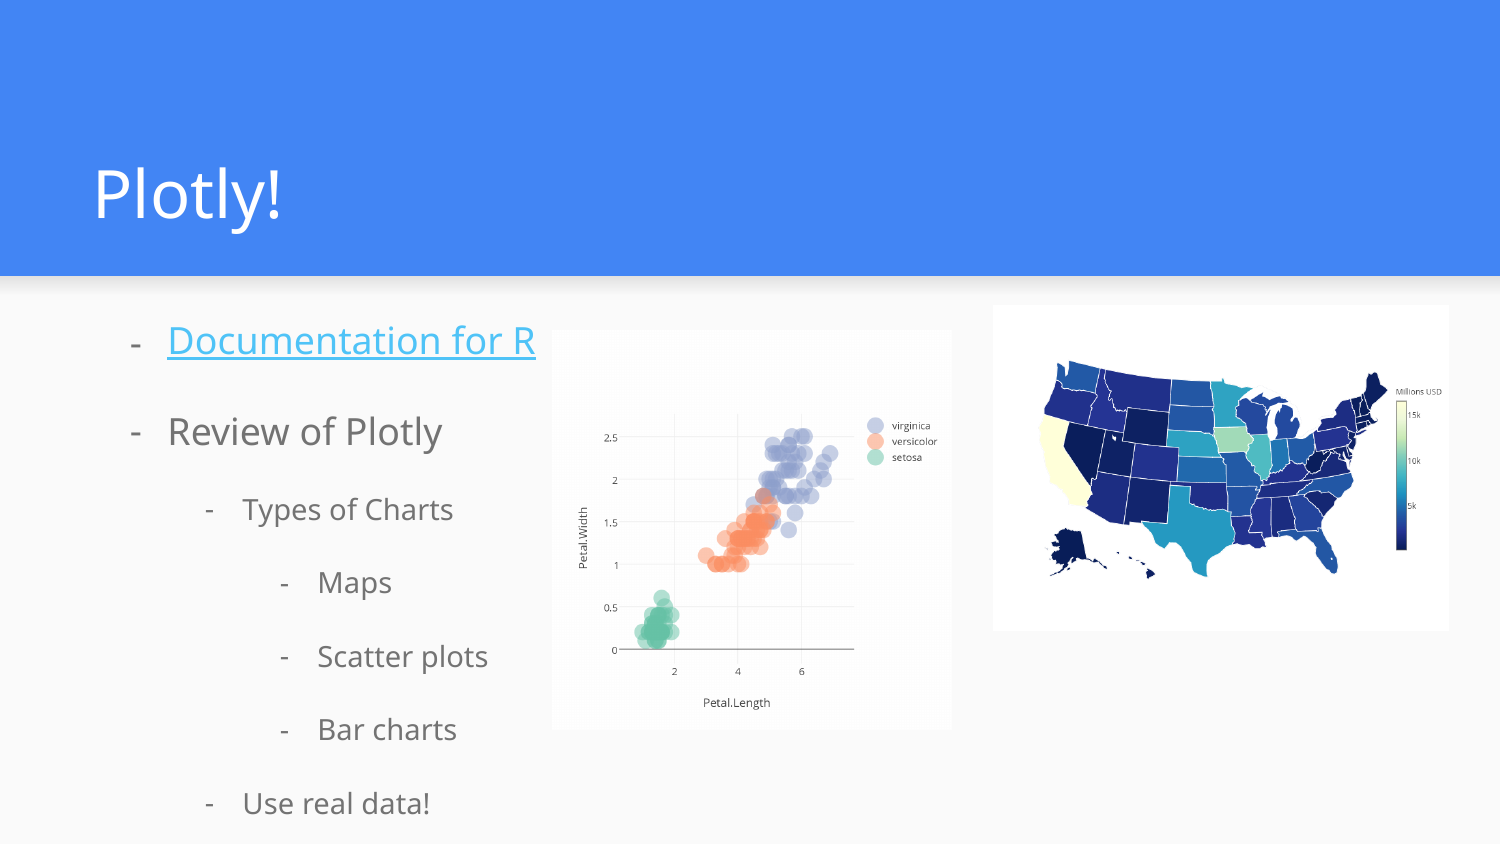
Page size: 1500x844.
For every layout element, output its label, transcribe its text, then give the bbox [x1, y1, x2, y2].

picture [552, 330, 952, 730]
picture [993, 305, 1449, 631]
title Plotly! [77, 121, 1427, 248]
list Documentation for R Review of Plotly Types of Charts Maps Scatter plots Bar charts Use real data! [77, 294, 1427, 739]
